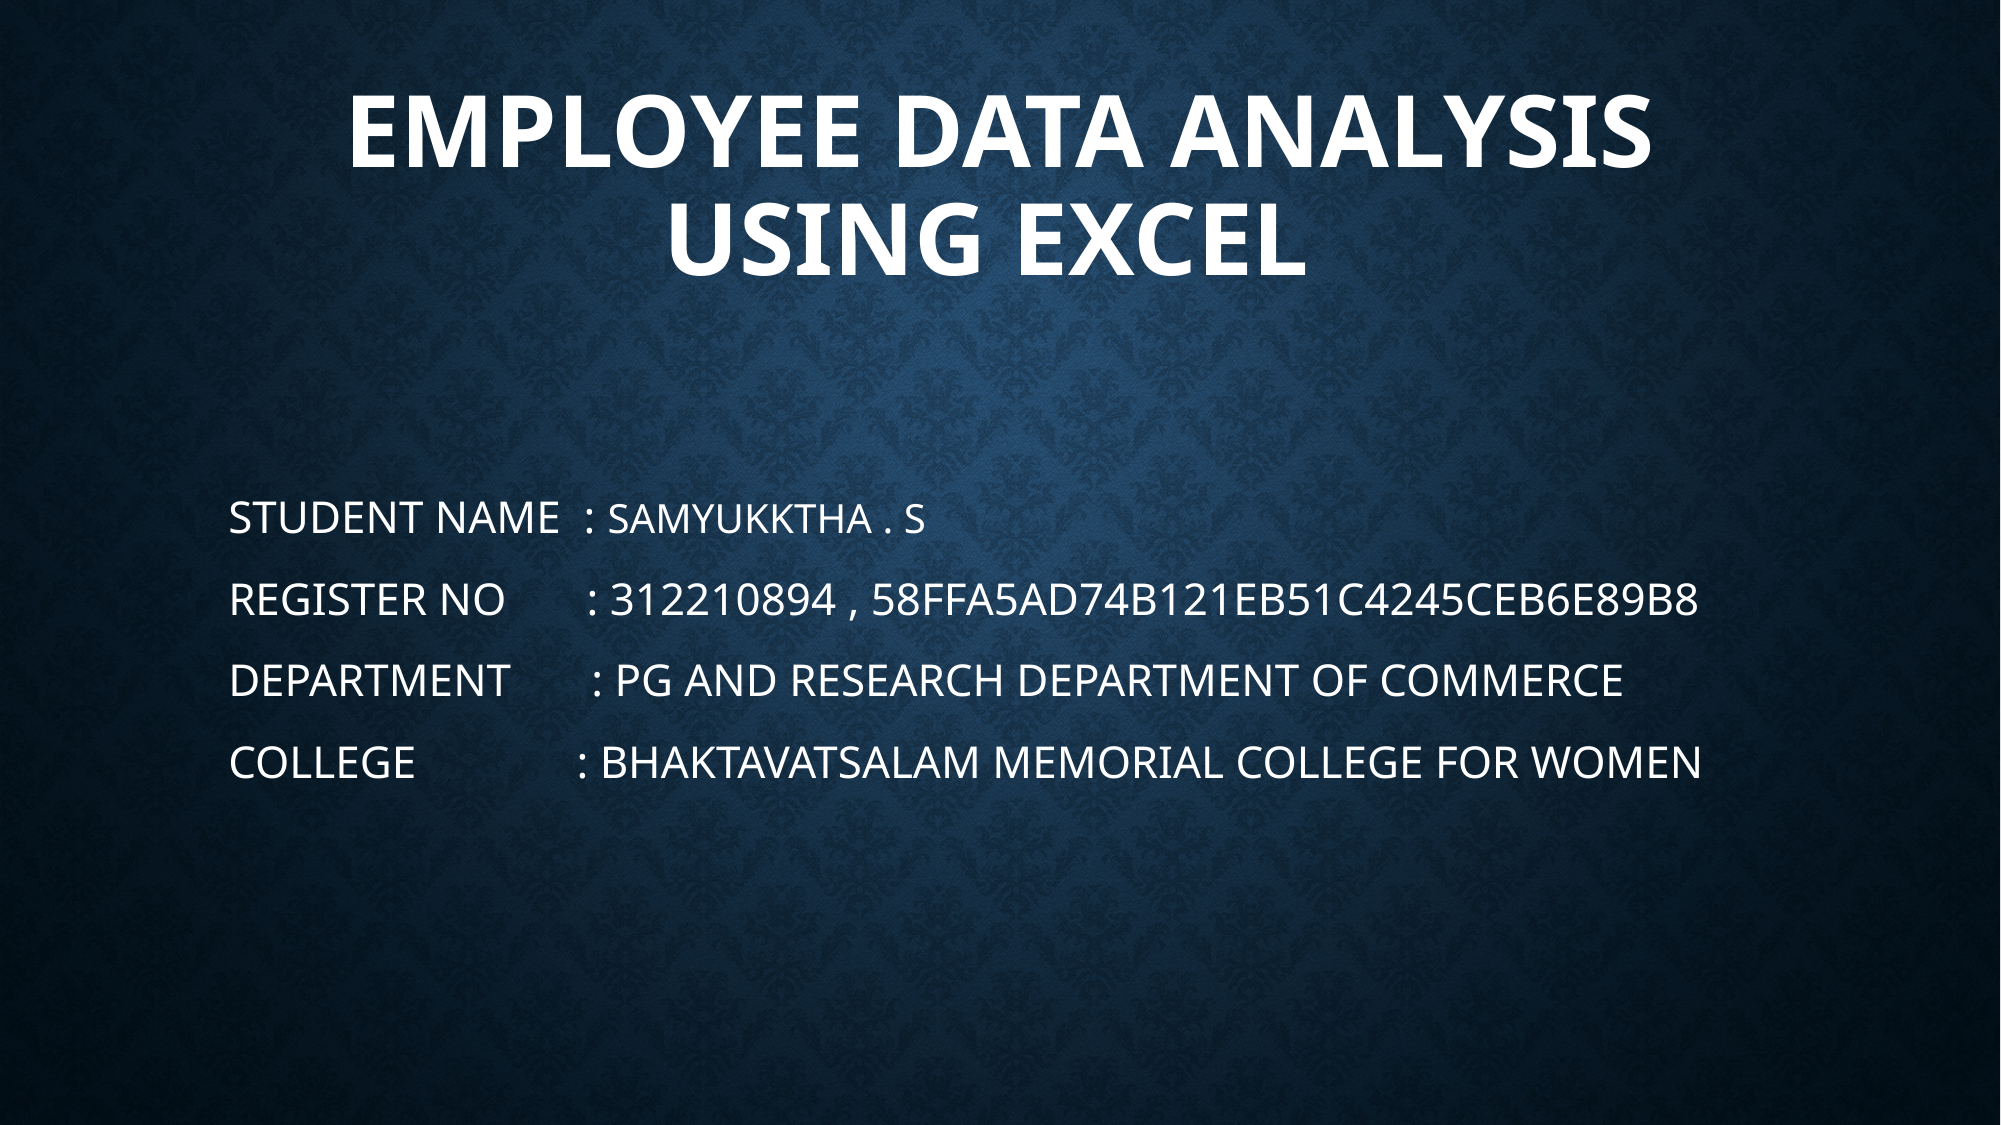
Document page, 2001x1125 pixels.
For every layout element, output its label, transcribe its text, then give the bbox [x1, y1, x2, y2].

title Employee data analysis using excel [261, 0, 1739, 305]
subtitle STUDENT NAME : SAMYUKKTHA . S REGISTER NO : 312210894 , 58FFA5AD74B121EB51C4245CEB6E89B8 DEPARTMENT : PG AND RESEARCH DEPARTMENT OF COMMERCE COLLEGE : BHAKTAVATSALAM MEMORIAL COLLEGE FOR WOMEN [213, 471, 1842, 863]
